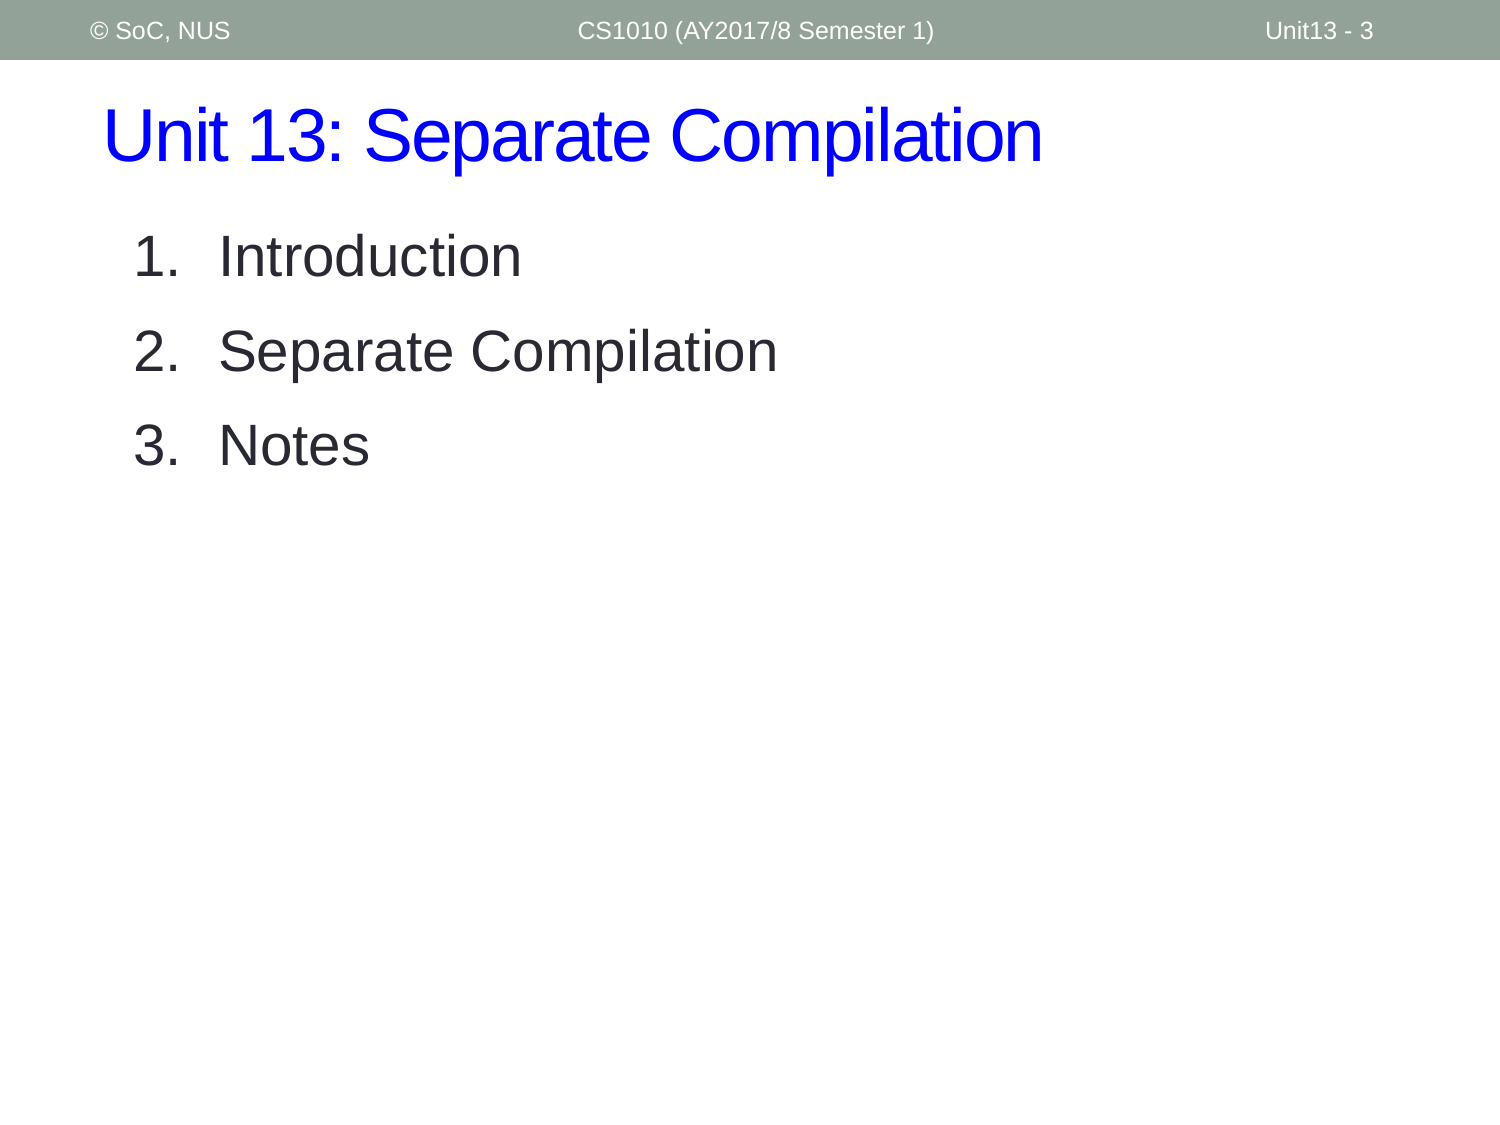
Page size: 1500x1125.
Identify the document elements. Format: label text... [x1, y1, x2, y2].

list Introduction Separate Compilation Notes [118, 210, 1450, 1065]
slide_number Unit13 - 3 [1250, 3, 1425, 57]
slide_number © SoC, NUS [75, 3, 550, 57]
title Unit 13: Separate Compilation [87, 62, 1463, 200]
footer CS1010 (AY2017/8 Semester 1) [562, 3, 1238, 57]
